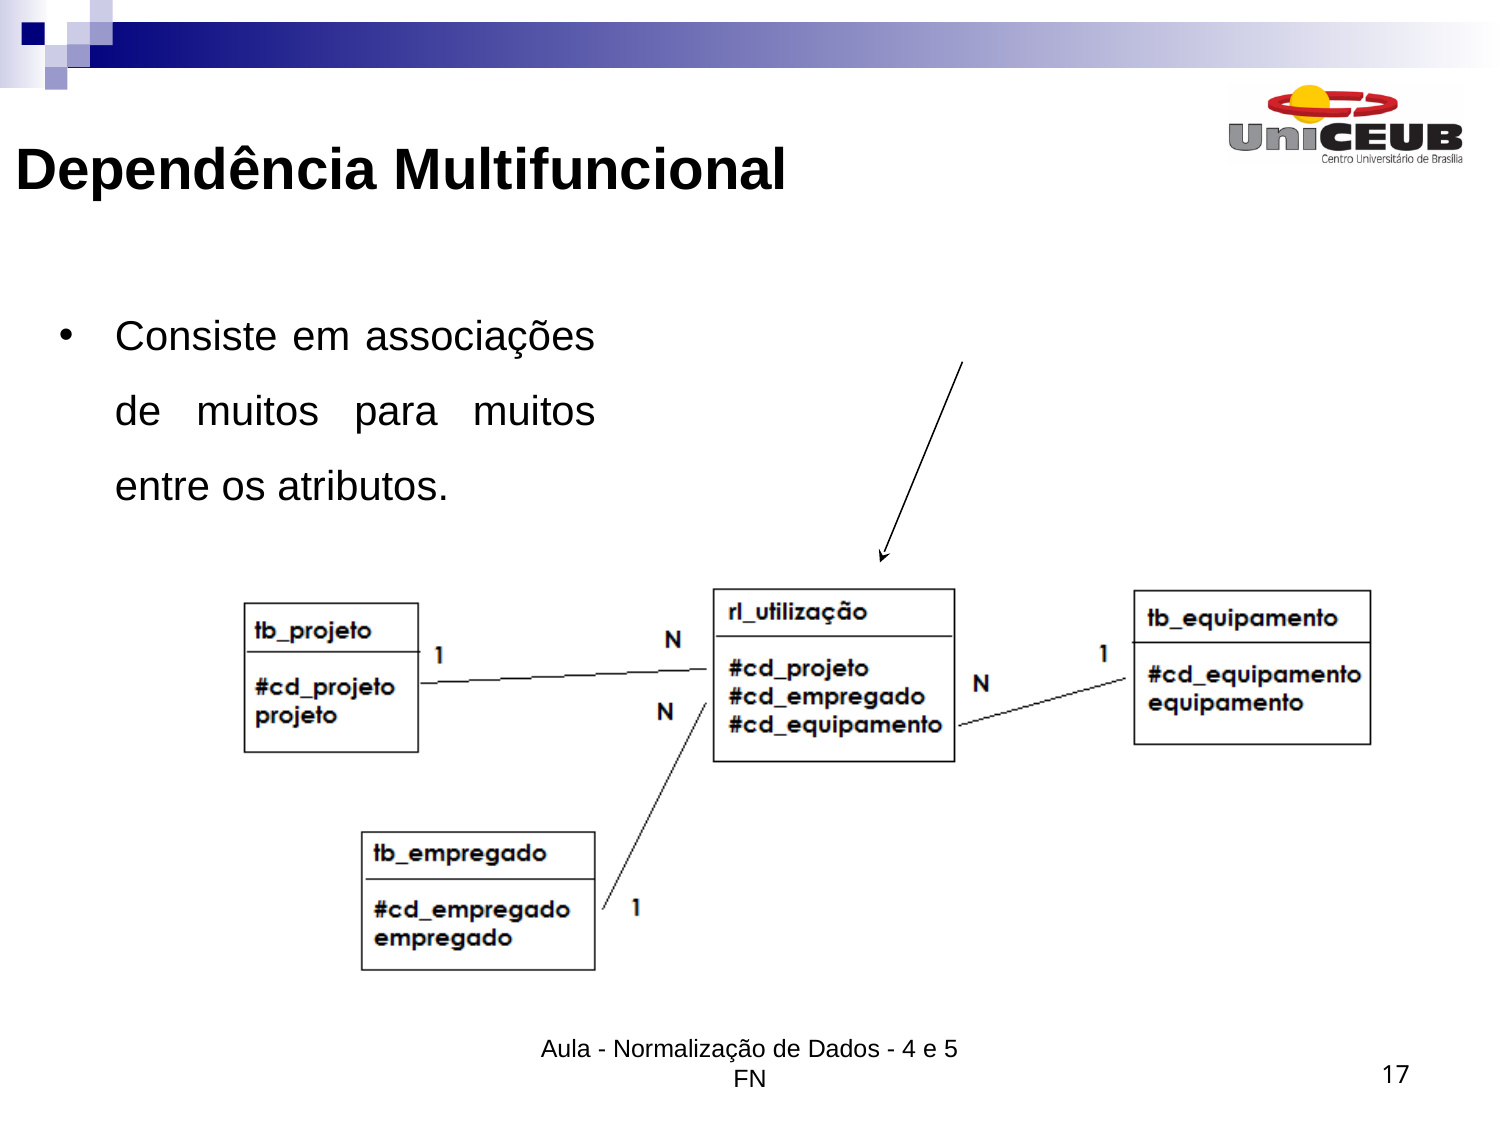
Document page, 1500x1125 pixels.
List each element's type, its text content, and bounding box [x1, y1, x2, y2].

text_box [879, 361, 963, 563]
text_box 17 [1074, 1024, 1425, 1100]
text_box Dependência Multifuncional [0, 123, 1124, 337]
picture [229, 562, 1420, 982]
text_box Consiste em associações de muitos para muitos entre os atributos. [43, 255, 611, 799]
picture [1227, 83, 1464, 165]
text_box Aula - Normalização de Dados - 4 e 5 FN [512, 1024, 988, 1100]
